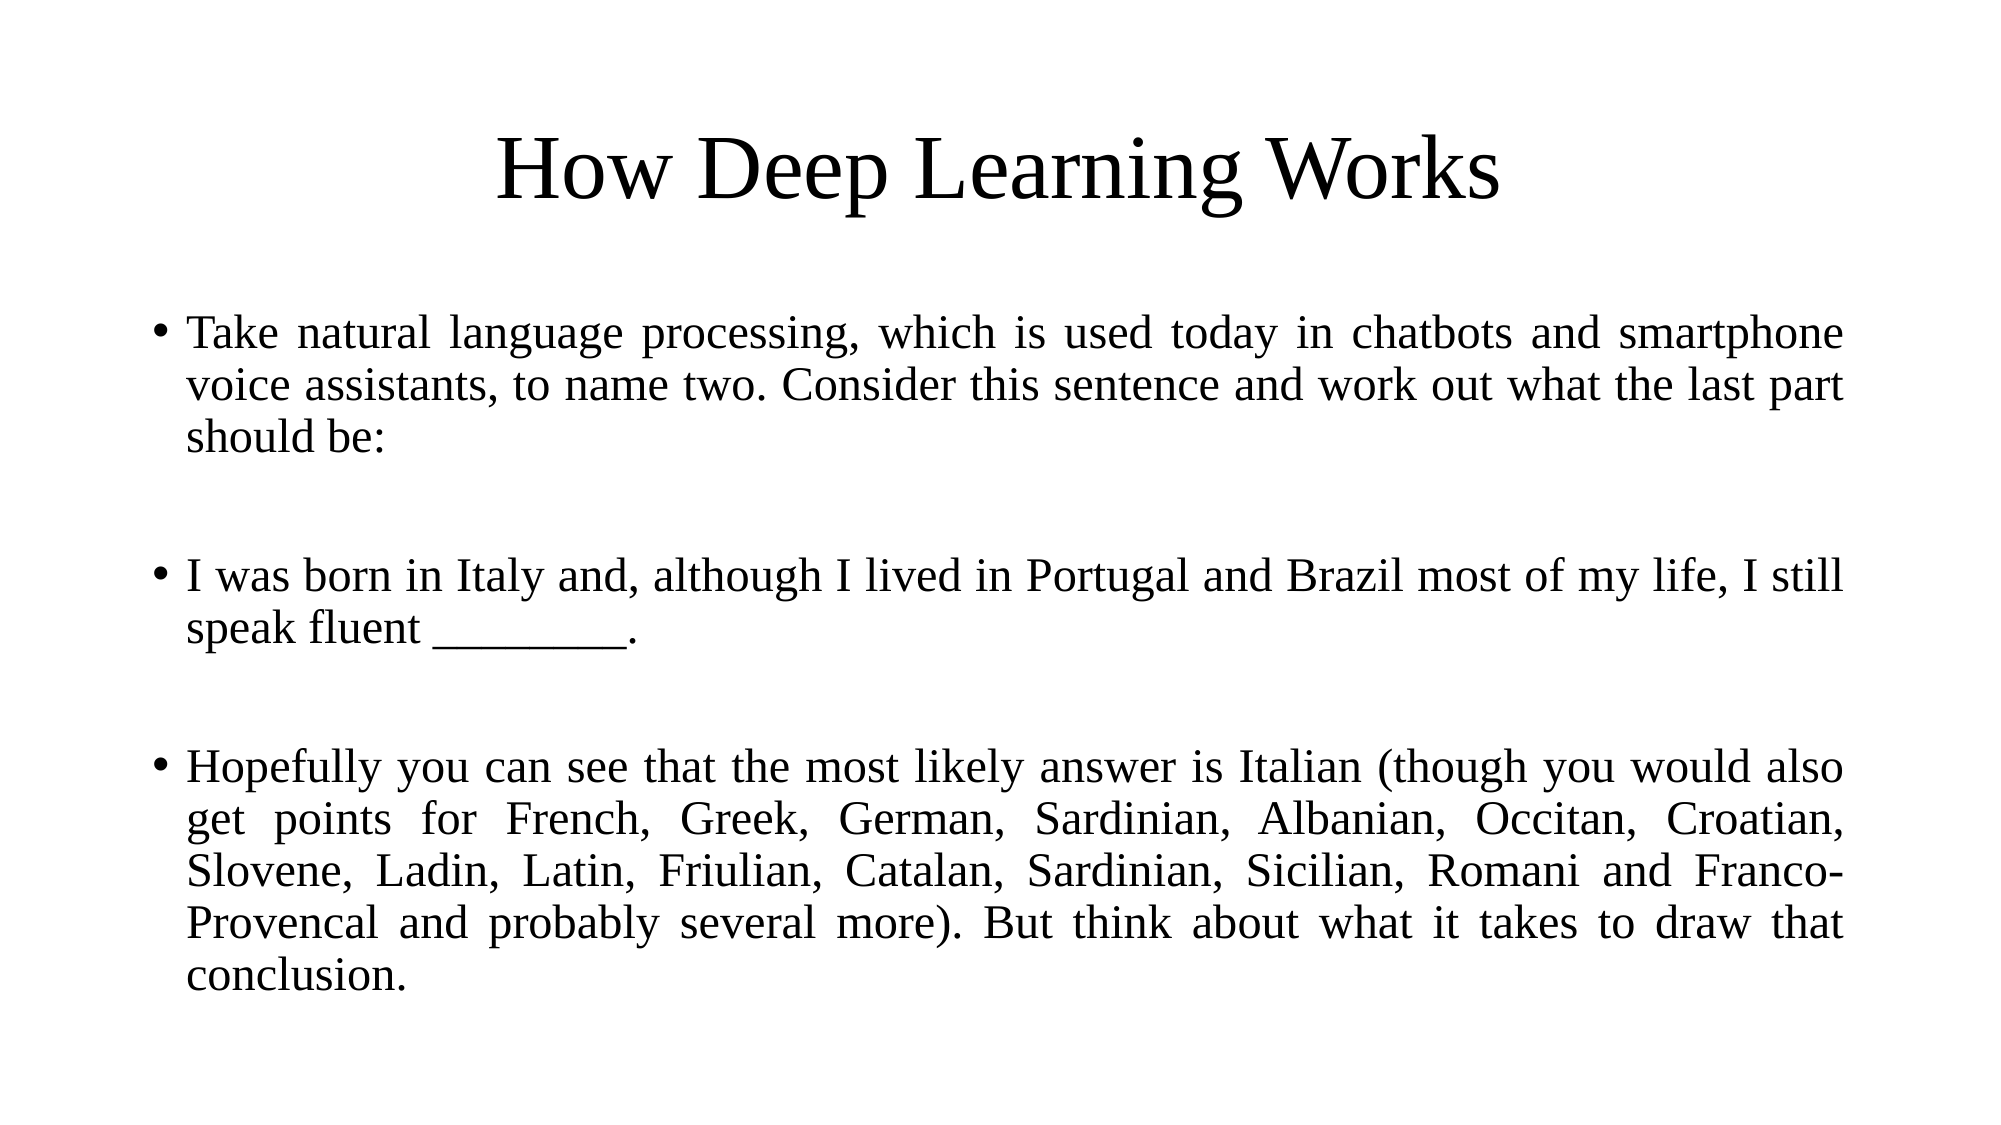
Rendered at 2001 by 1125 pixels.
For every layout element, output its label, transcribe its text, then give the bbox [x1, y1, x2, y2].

list Take natural language processing, which is used today in chatbots and smartphone voice assistants, to name two. Consider this sentence and work out what the last part should be: I was born in Italy and, although I lived in Portugal and Brazil most of my life, I still speak fluent ________. Hopefully you can see that the most likely answer is Italian (though you would also get points for French, Greek, German, Sardinian, Albanian, Occitan, Croatian, Slovene, Ladin, Latin, Friulian, Catalan, Sardinian, Sicilian, Romani and Franco-Provencal and probably several more). But think about what it takes to draw that conclusion. [137, 299, 1863, 1014]
title How Deep Learning Works [137, 59, 1863, 278]
